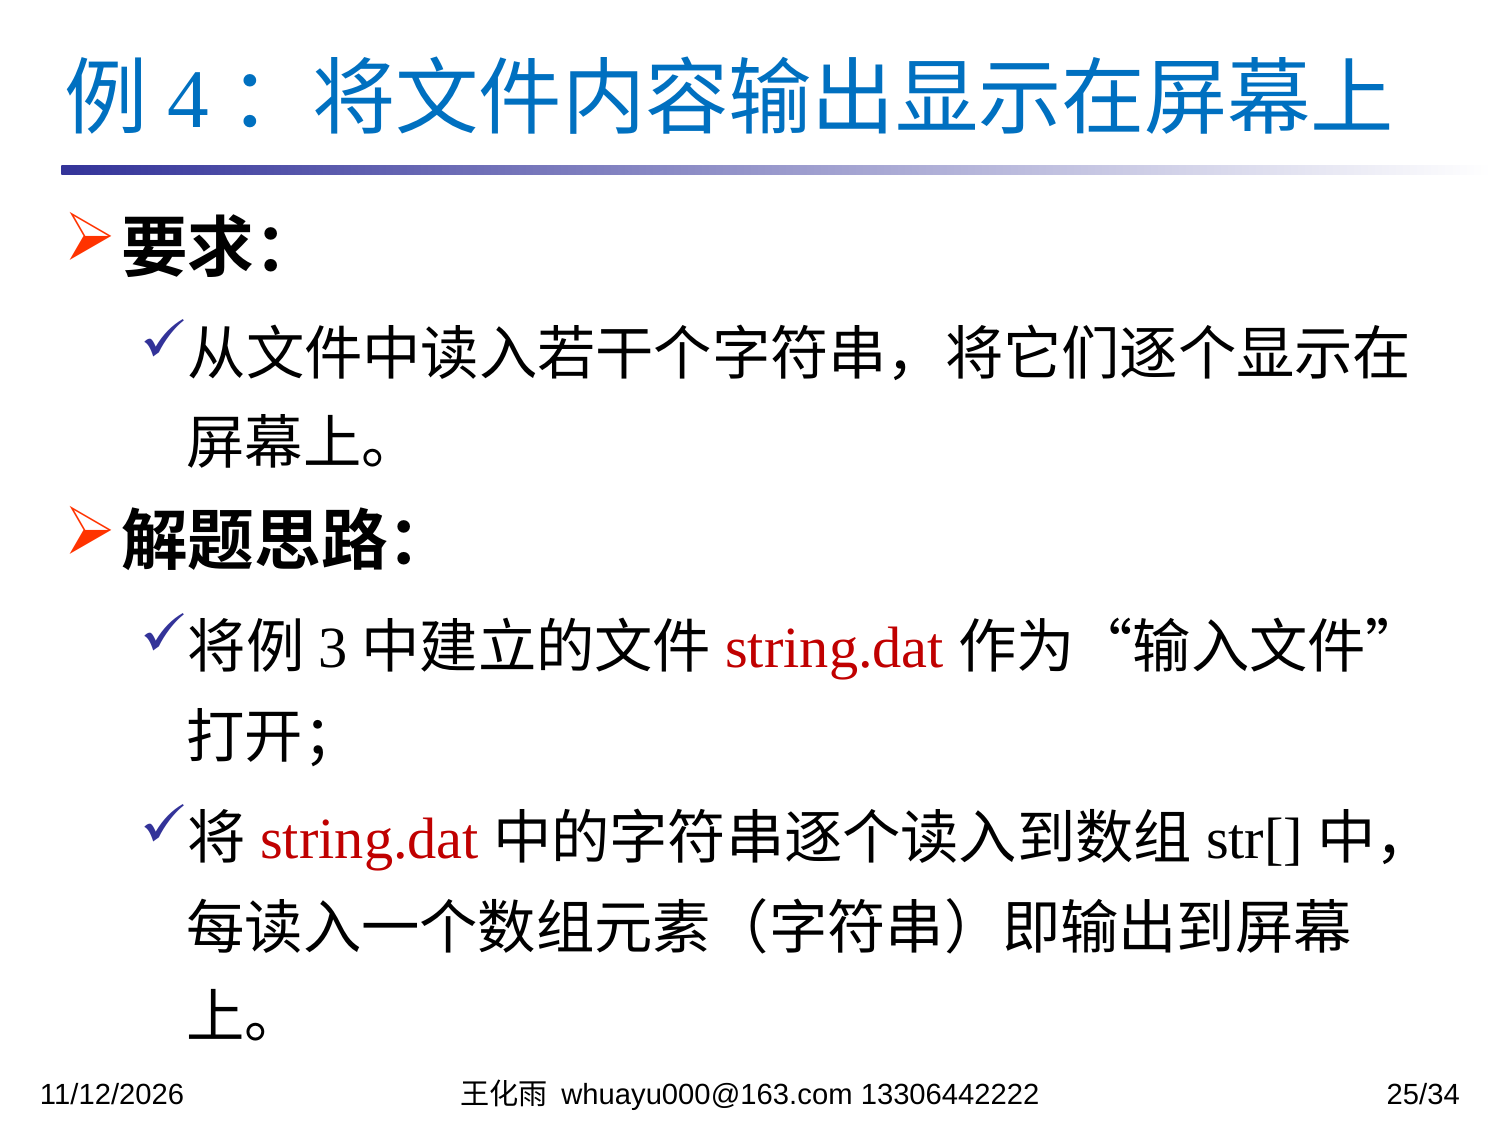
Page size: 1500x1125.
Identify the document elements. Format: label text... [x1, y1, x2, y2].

slide_number 25/34 [1187, 1074, 1476, 1103]
footer 王化雨 whuayu000@163.com 13306442222 [387, 1074, 1113, 1103]
text_box 要求： 从文件中读入若干个字符串，将它们逐个显示在屏幕上。 解题思路： 将例3中建立的文件string.dat作为“输入文件”打开； 将string.dat中的字符串逐个读入到数组str[]中，每读入一个数组元素（字符串）即输出到屏幕上。 [49, 187, 1475, 1038]
text_box 例4：将文件内容输出显示在屏幕上 [49, 37, 1451, 150]
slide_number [24, 1074, 376, 1103]
